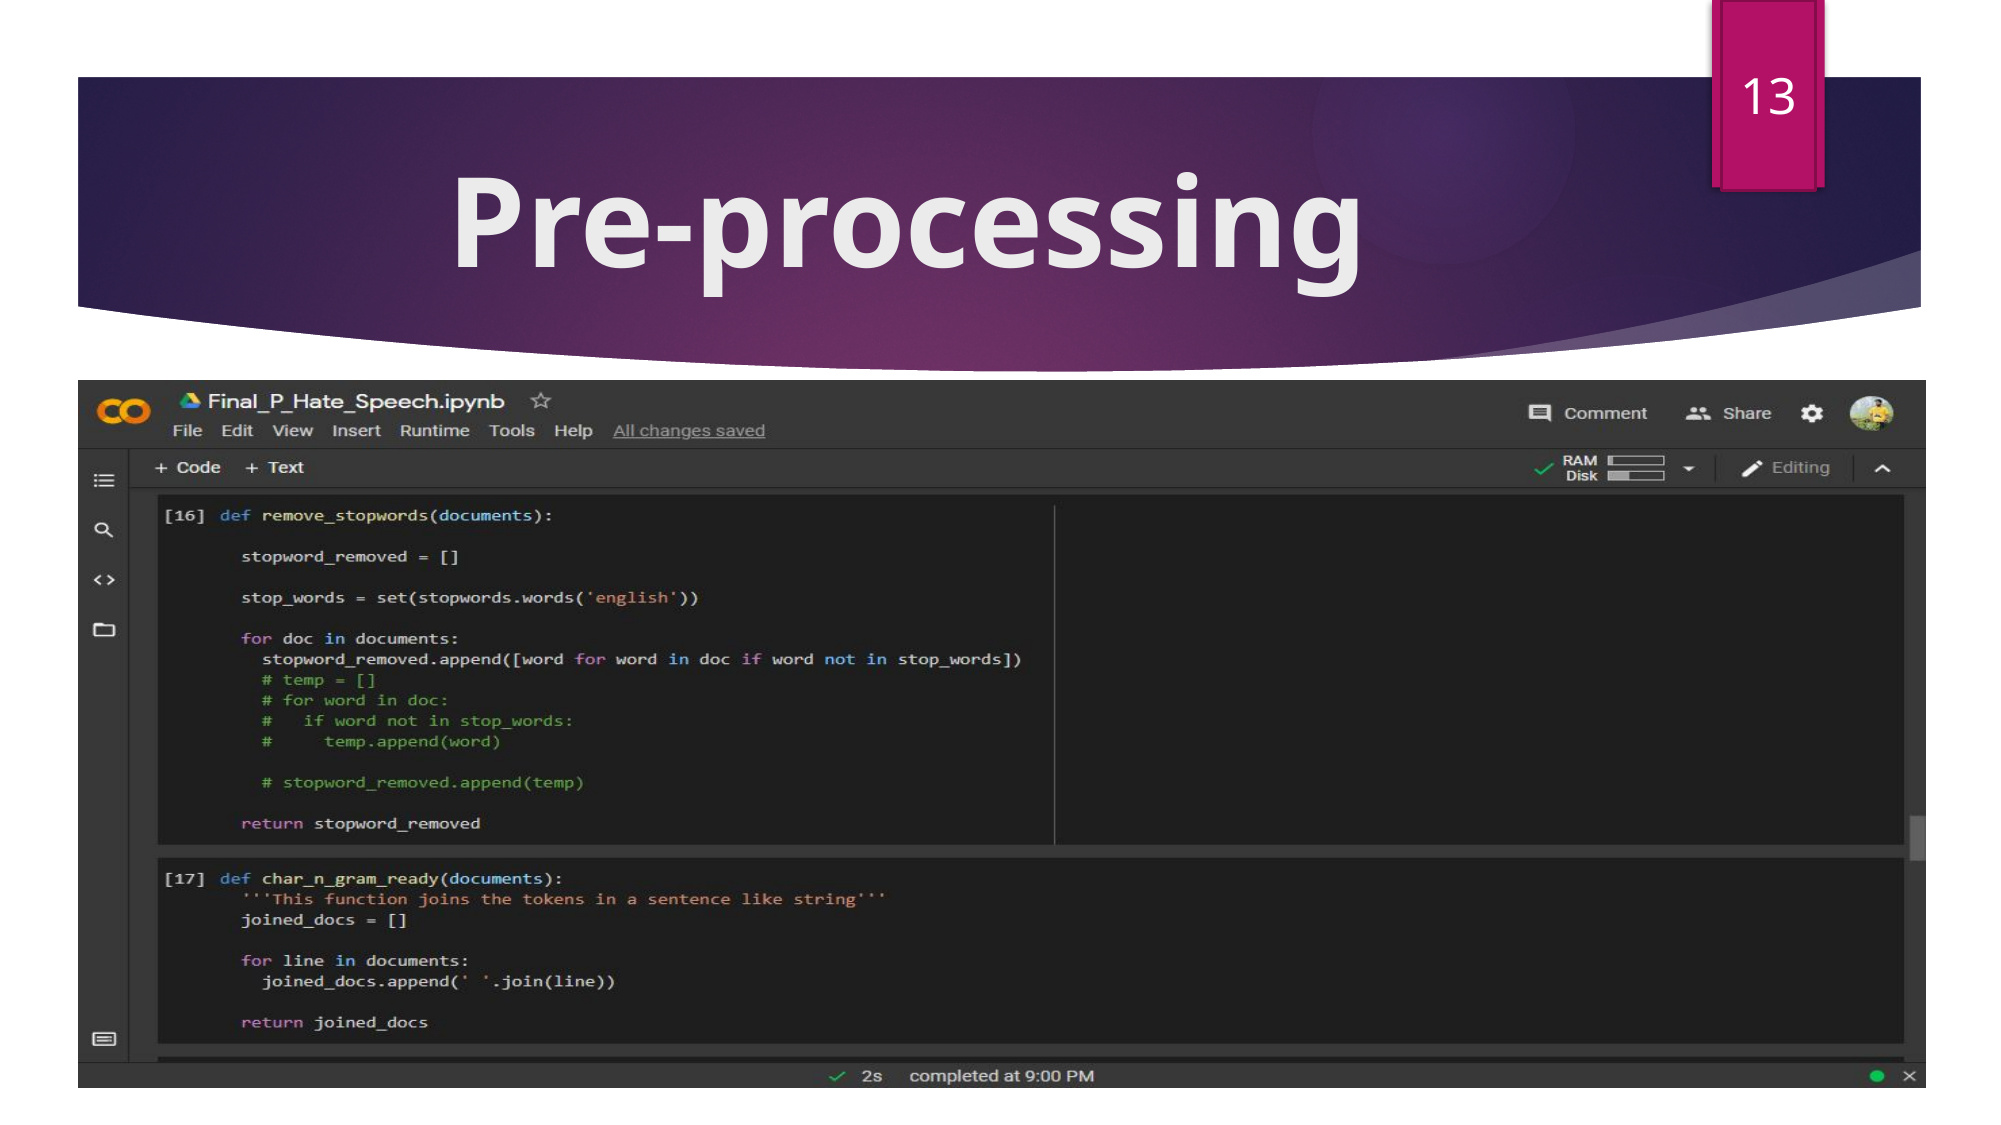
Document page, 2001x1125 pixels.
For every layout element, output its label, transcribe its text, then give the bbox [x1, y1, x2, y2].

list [78, 380, 1926, 1089]
title Pre-processing [189, 159, 1627, 276]
text_box 13 [1720, 0, 1817, 192]
